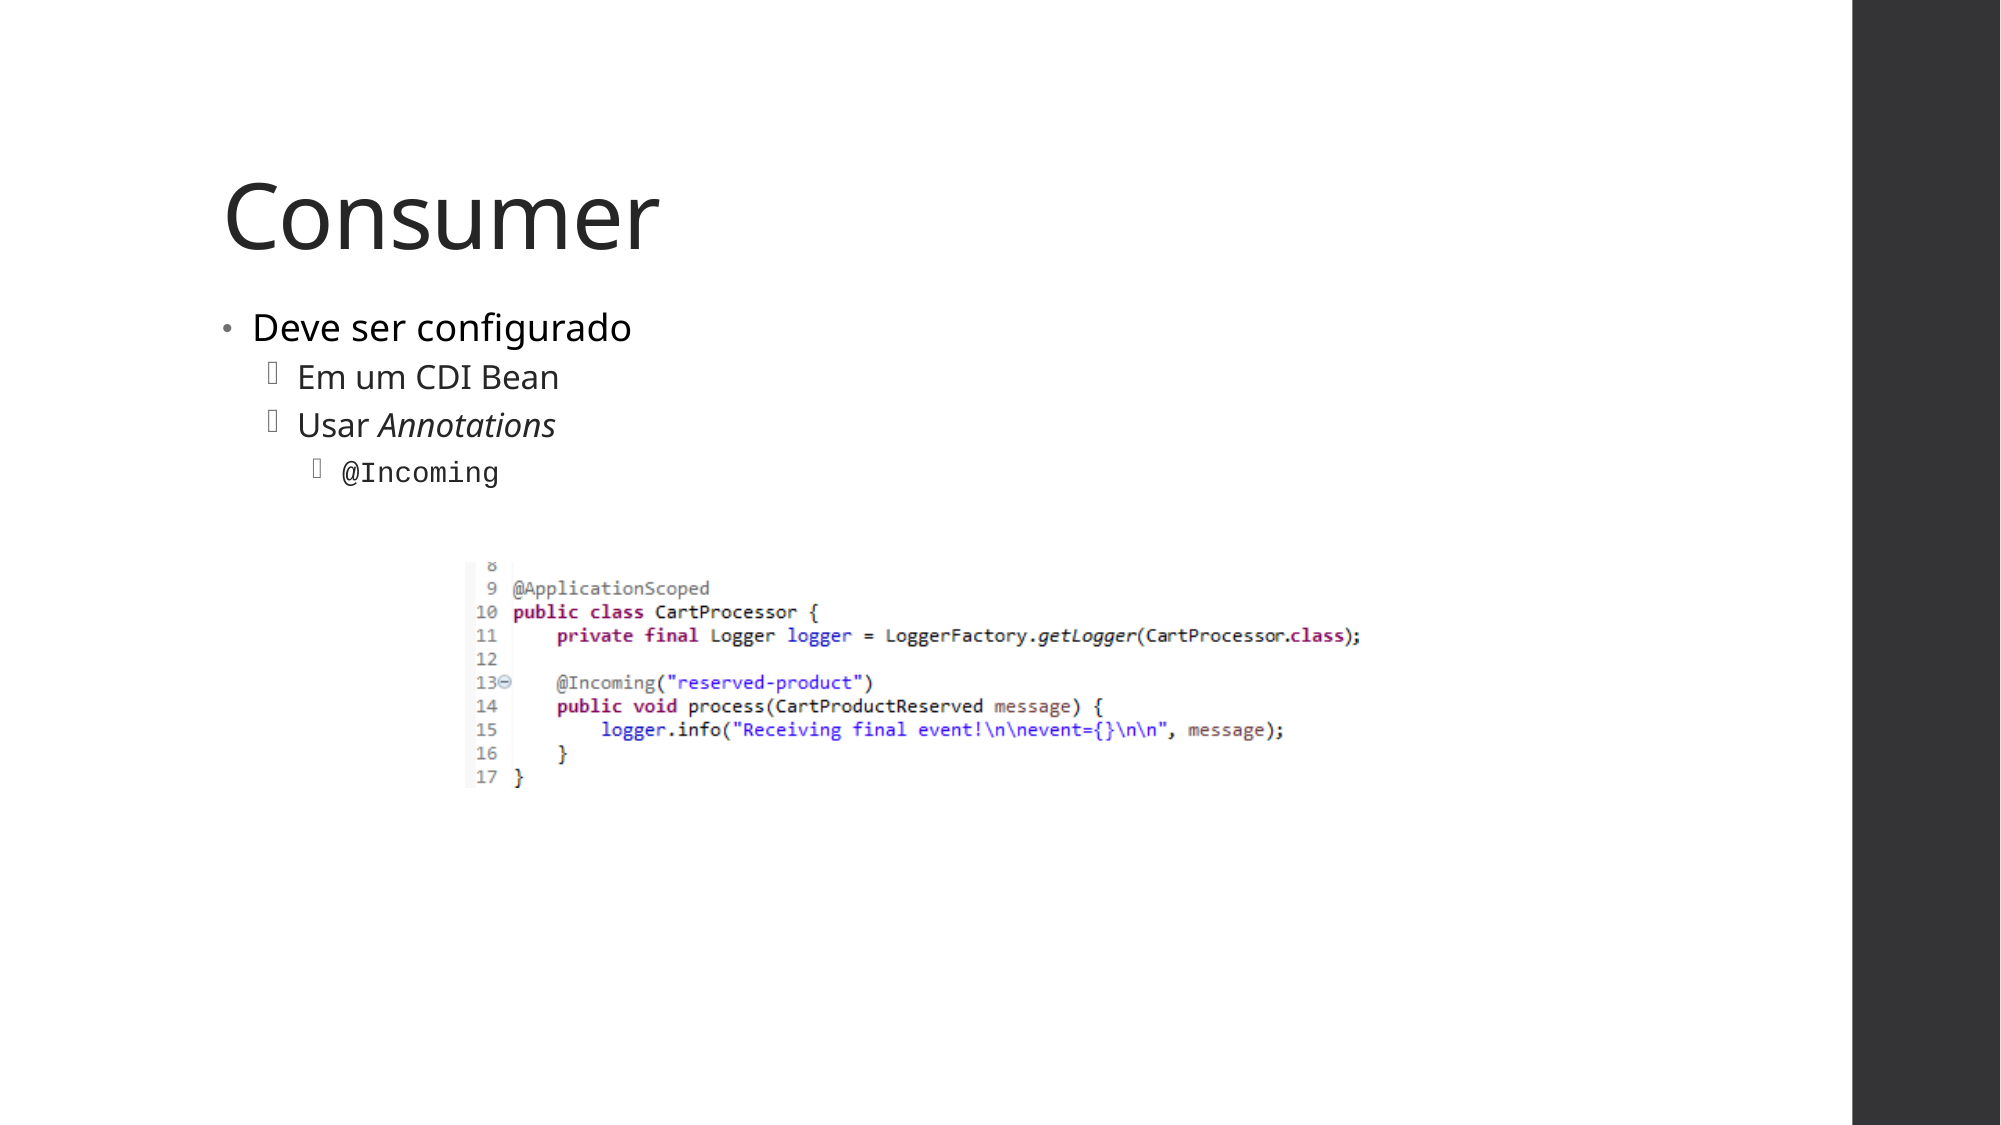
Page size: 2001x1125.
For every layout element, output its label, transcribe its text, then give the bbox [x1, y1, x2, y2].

title Consumer [206, 60, 1797, 278]
list Deve ser configurado Em um CDI Bean Usar Annotations @Incoming [206, 299, 1617, 1014]
picture [464, 562, 1360, 788]
